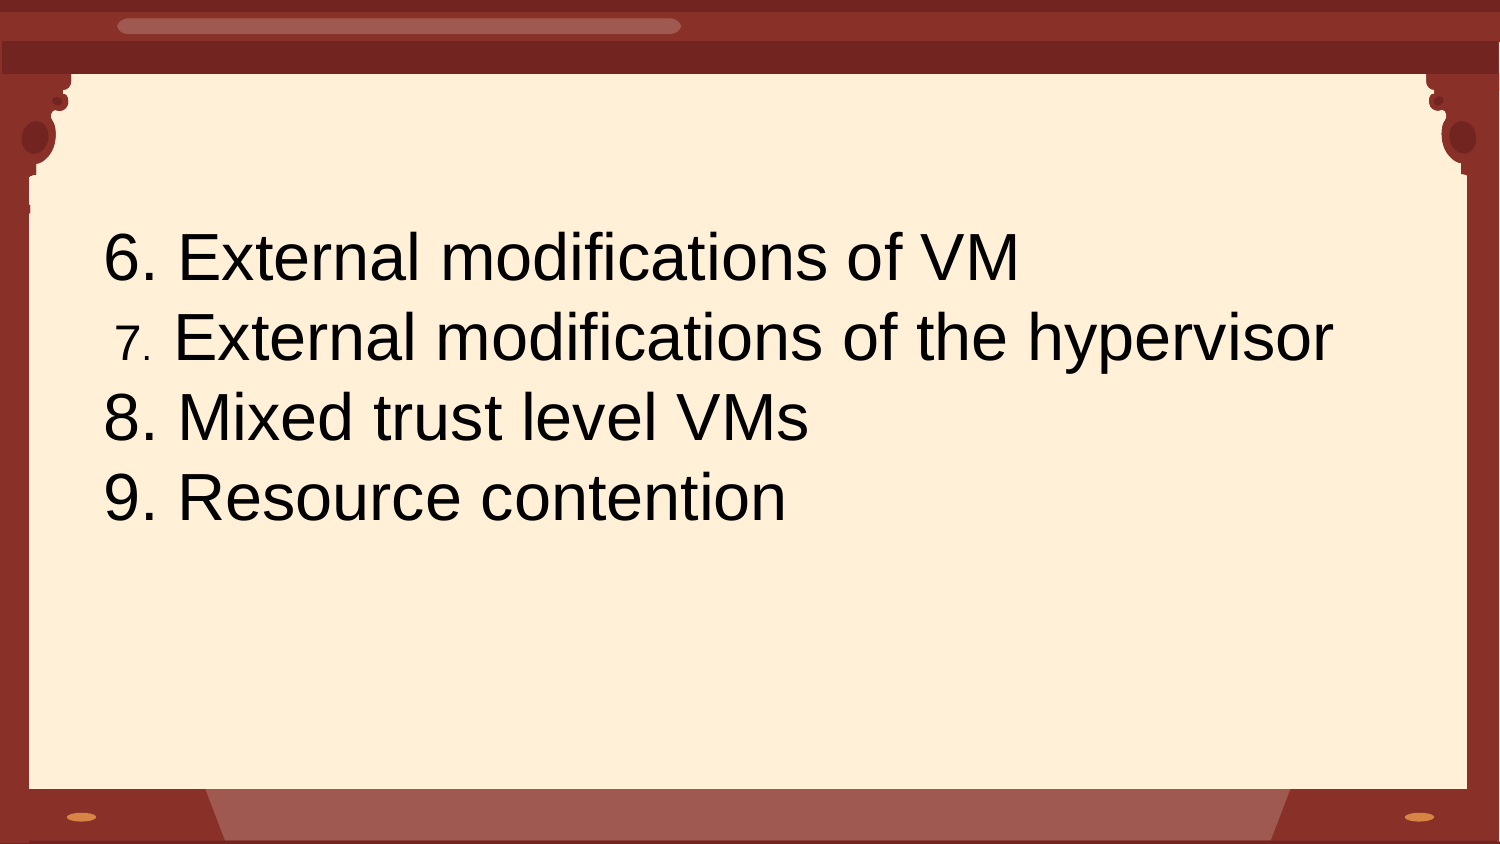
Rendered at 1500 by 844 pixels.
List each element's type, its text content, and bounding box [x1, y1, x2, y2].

text_box 6. External modifications of VM 7. External modifications of the hypervisor 8. Mixed trust level VMs 9. Resource contention [88, 206, 1388, 797]
